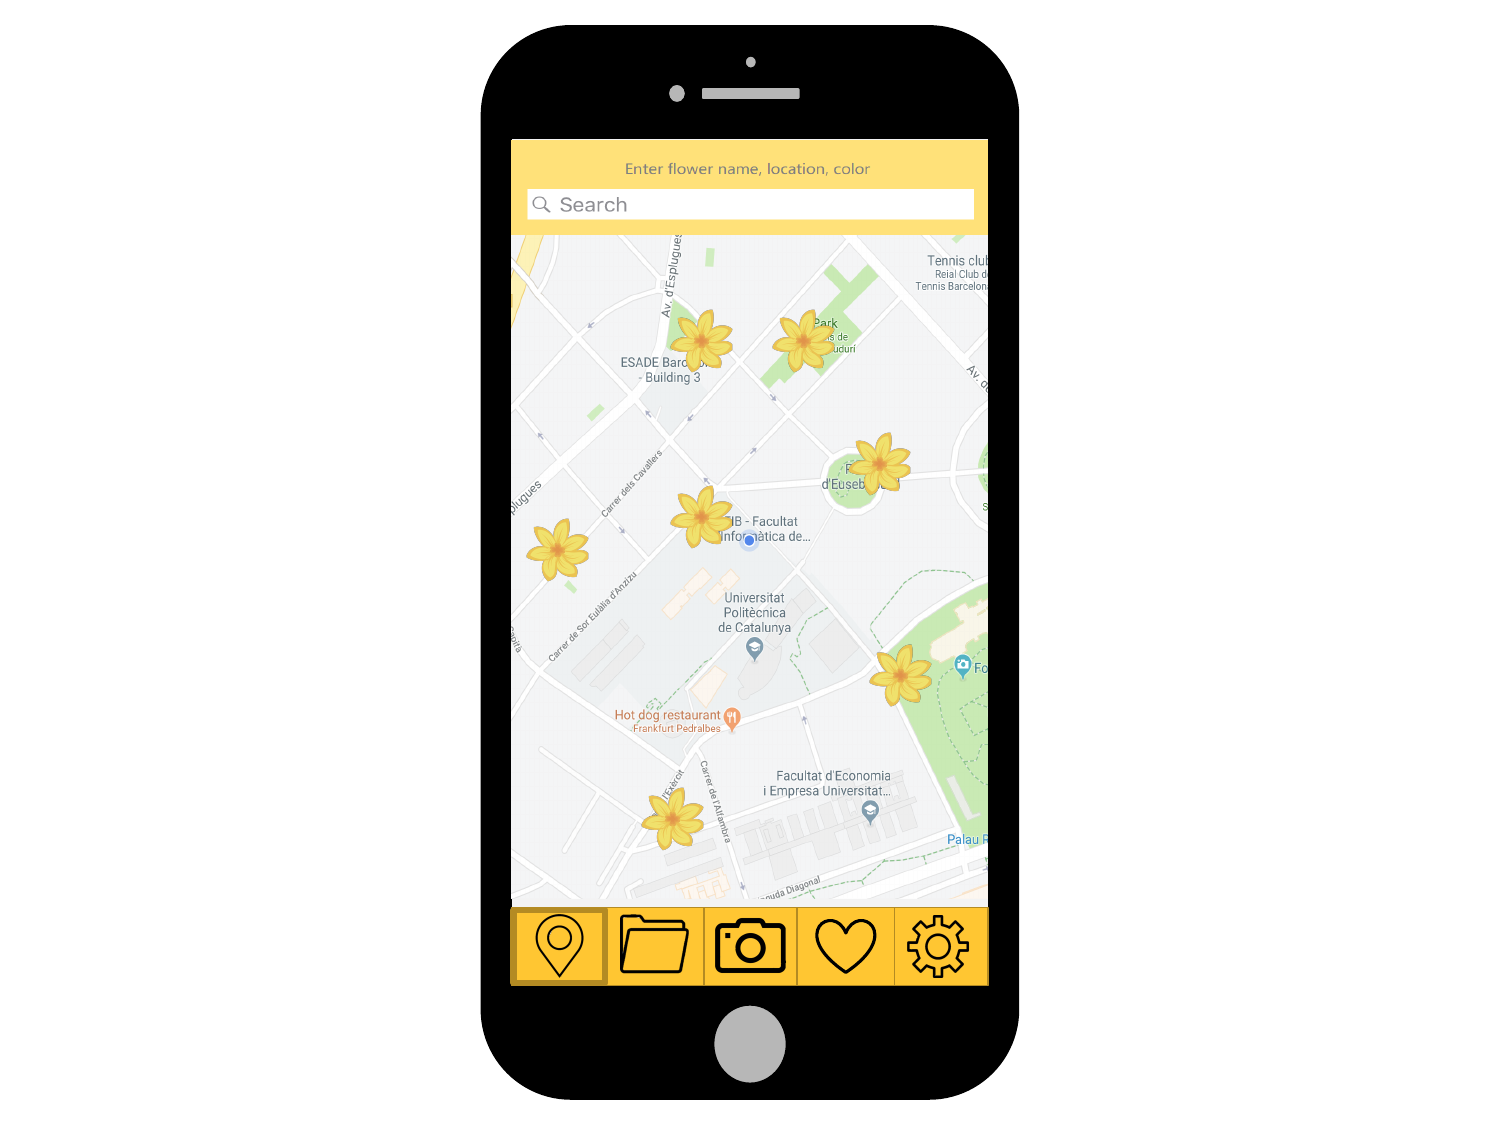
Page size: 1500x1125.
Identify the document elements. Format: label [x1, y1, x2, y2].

text_box [481, 25, 1019, 1100]
